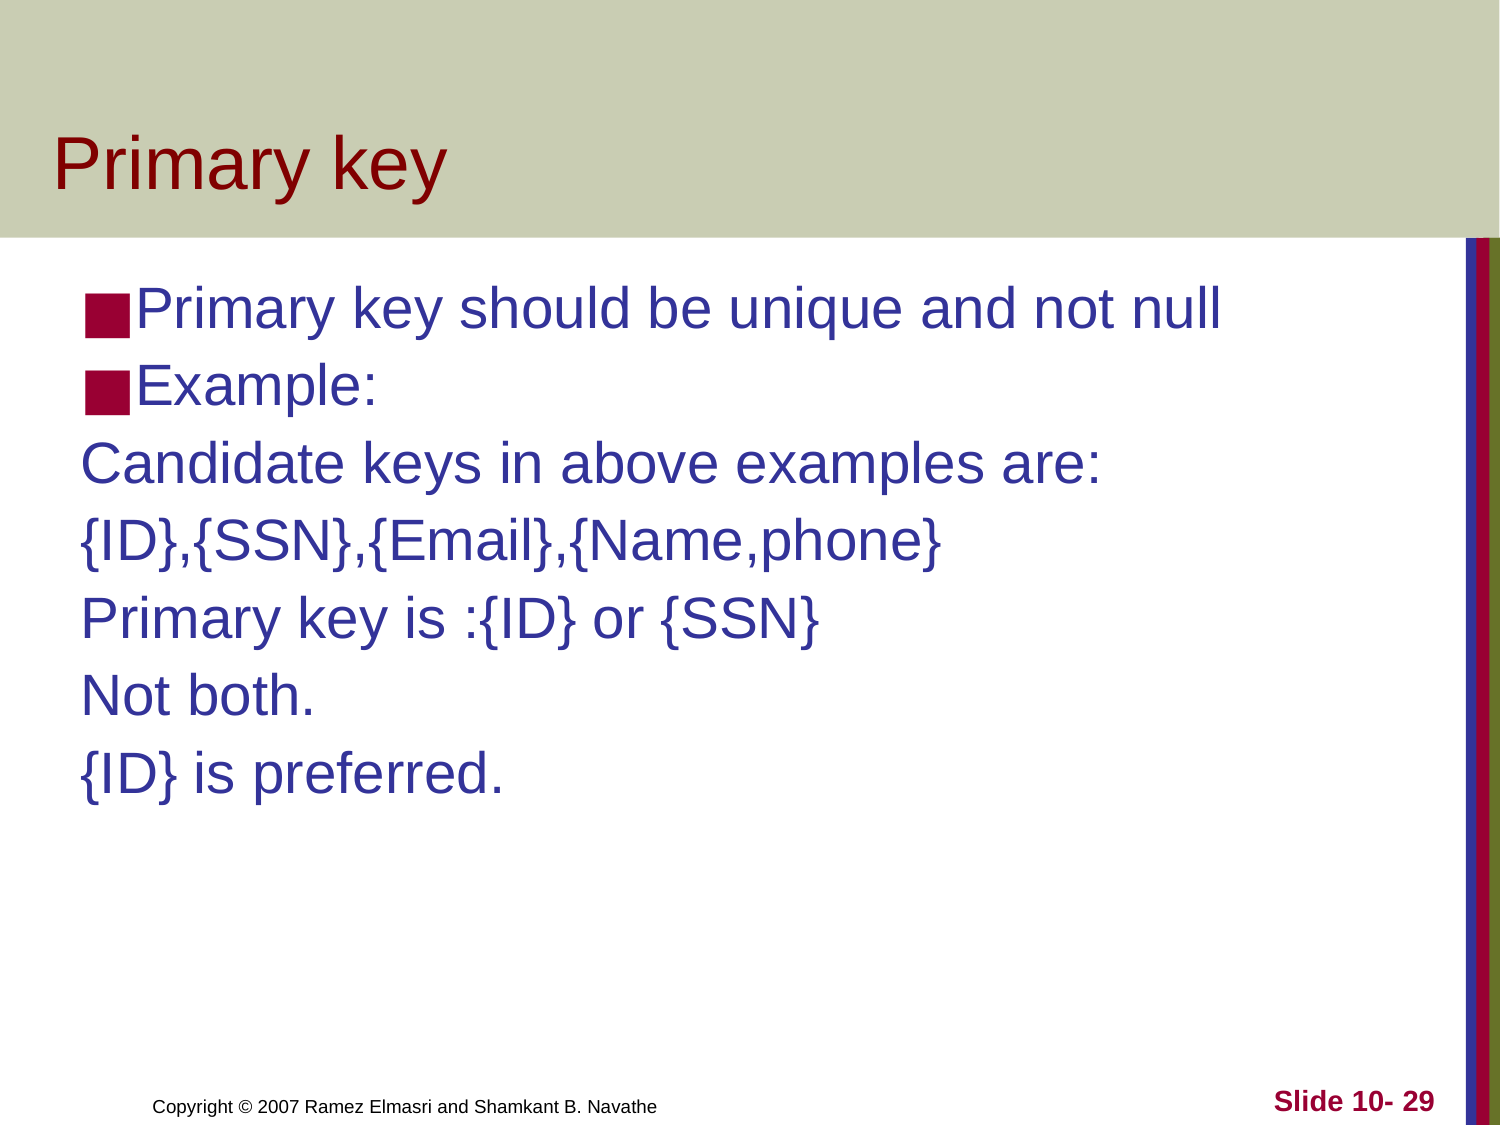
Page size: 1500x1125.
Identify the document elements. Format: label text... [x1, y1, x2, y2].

slide_number Slide 10- 29 [1137, 1050, 1450, 1125]
list Primary key should be unique and not null Example: Candidate keys in above examples are: {ID},{SSN},{Email},{Name,phone} Primary key is :{ID} or {SSN} Not both. {ID} is preferred. [39, 262, 1400, 1013]
title Primary key [37, 49, 1317, 213]
